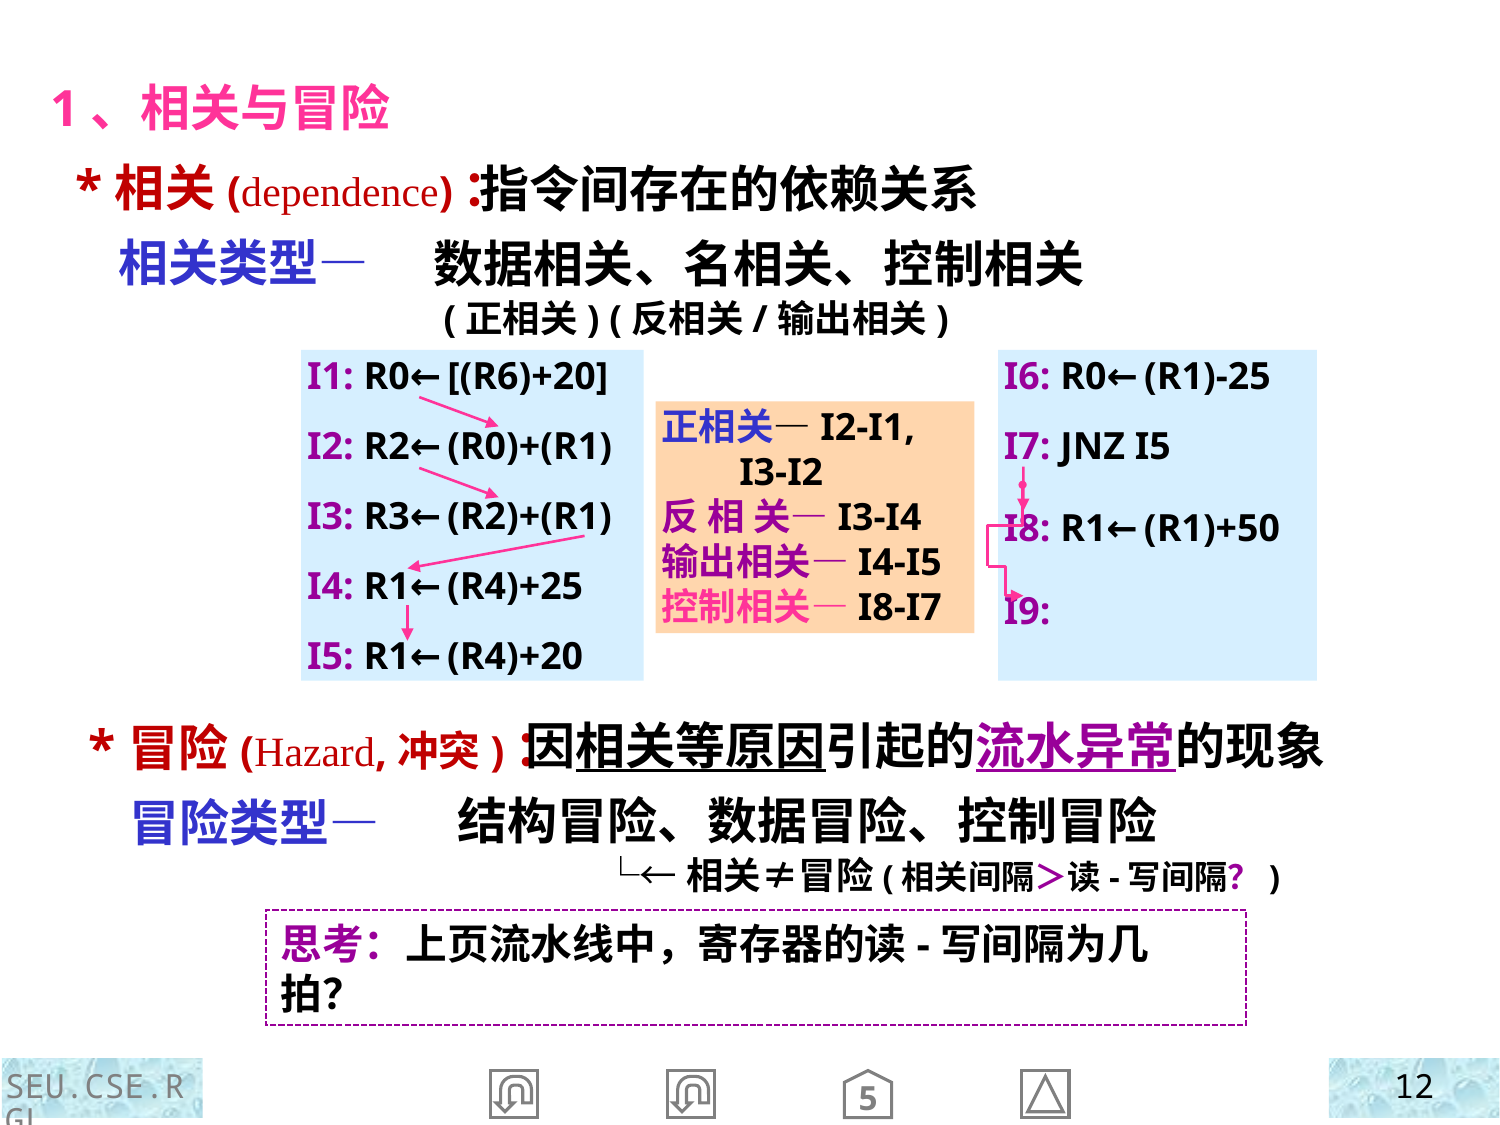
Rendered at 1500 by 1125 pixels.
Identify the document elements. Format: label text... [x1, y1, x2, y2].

text_box 思考：上页流水线中，寄存器的读-写间隔为几拍？ [265, 910, 1247, 1025]
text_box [300, 349, 1318, 681]
text_box 1、相关与冒险 *相关(dependence)： 相关类型— *冒险(Hazard,冲突)： 冒险类型— [35, 54, 668, 859]
text_box [667, 1070, 715, 1118]
text_box [1021, 1070, 1069, 1118]
slide_number 12 [1328, 1058, 1500, 1118]
text_box [490, 1070, 538, 1118]
text_box 指令间存在的依赖关系 数据相关、名相关、控制相关 (正相关) (反相关/输出相关) [419, 135, 1223, 348]
text_box 5 [844, 1070, 892, 1118]
text_box 因相关等原因引起的流水异常的现象 结构冒险、数据冒险、控制冒险 └←相关≠冒险(相关间隔＞读-写间隔？) [442, 692, 1471, 905]
footer SEU.CSE.RGL [1, 1058, 203, 1118]
